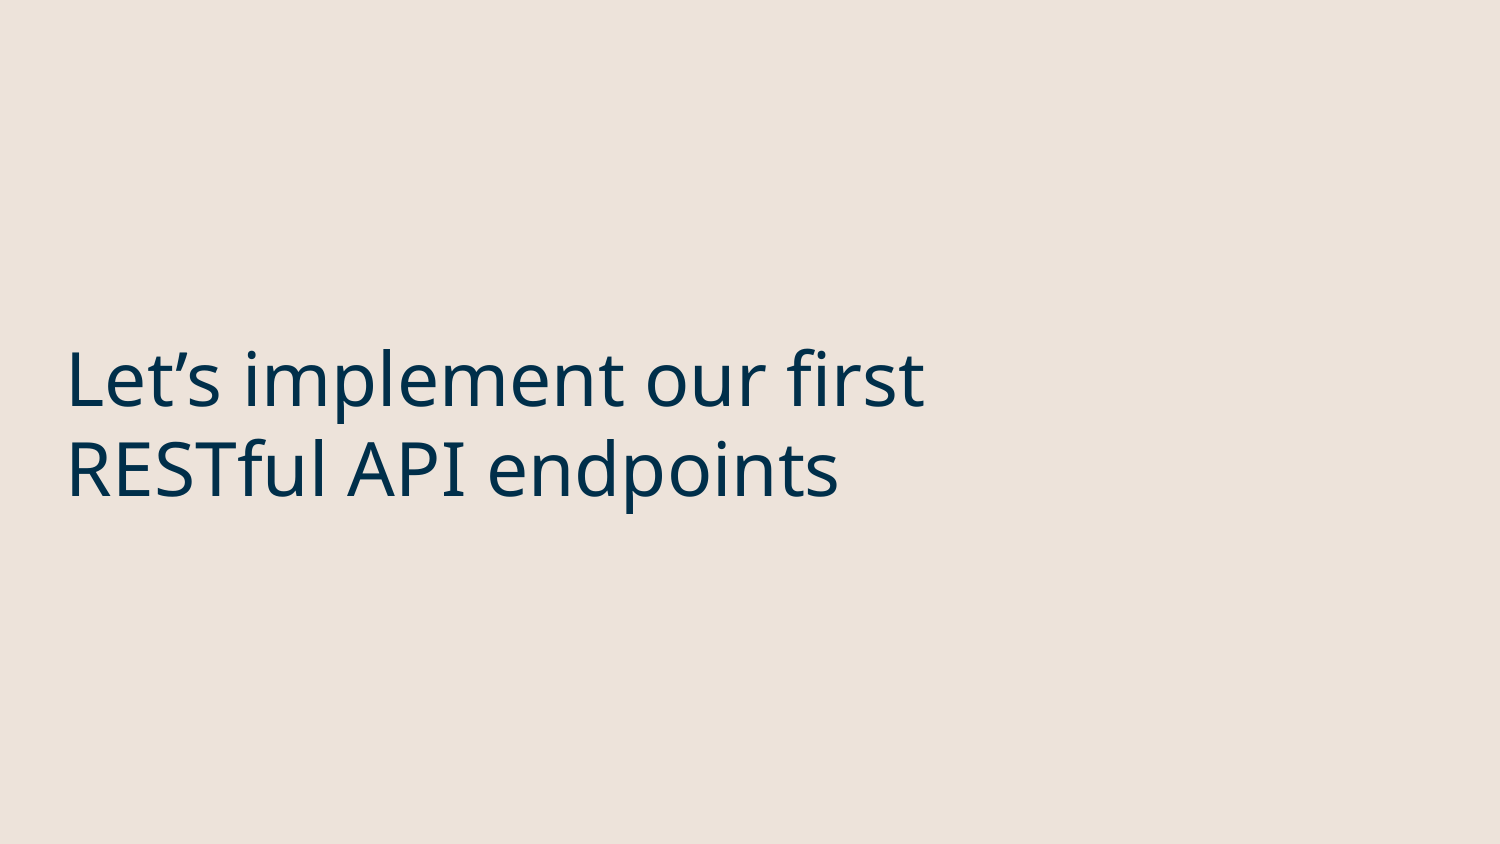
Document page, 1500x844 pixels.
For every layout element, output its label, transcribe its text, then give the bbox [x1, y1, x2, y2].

text_box Let’s implement our first RESTful API endpoints [51, 130, 1076, 713]
